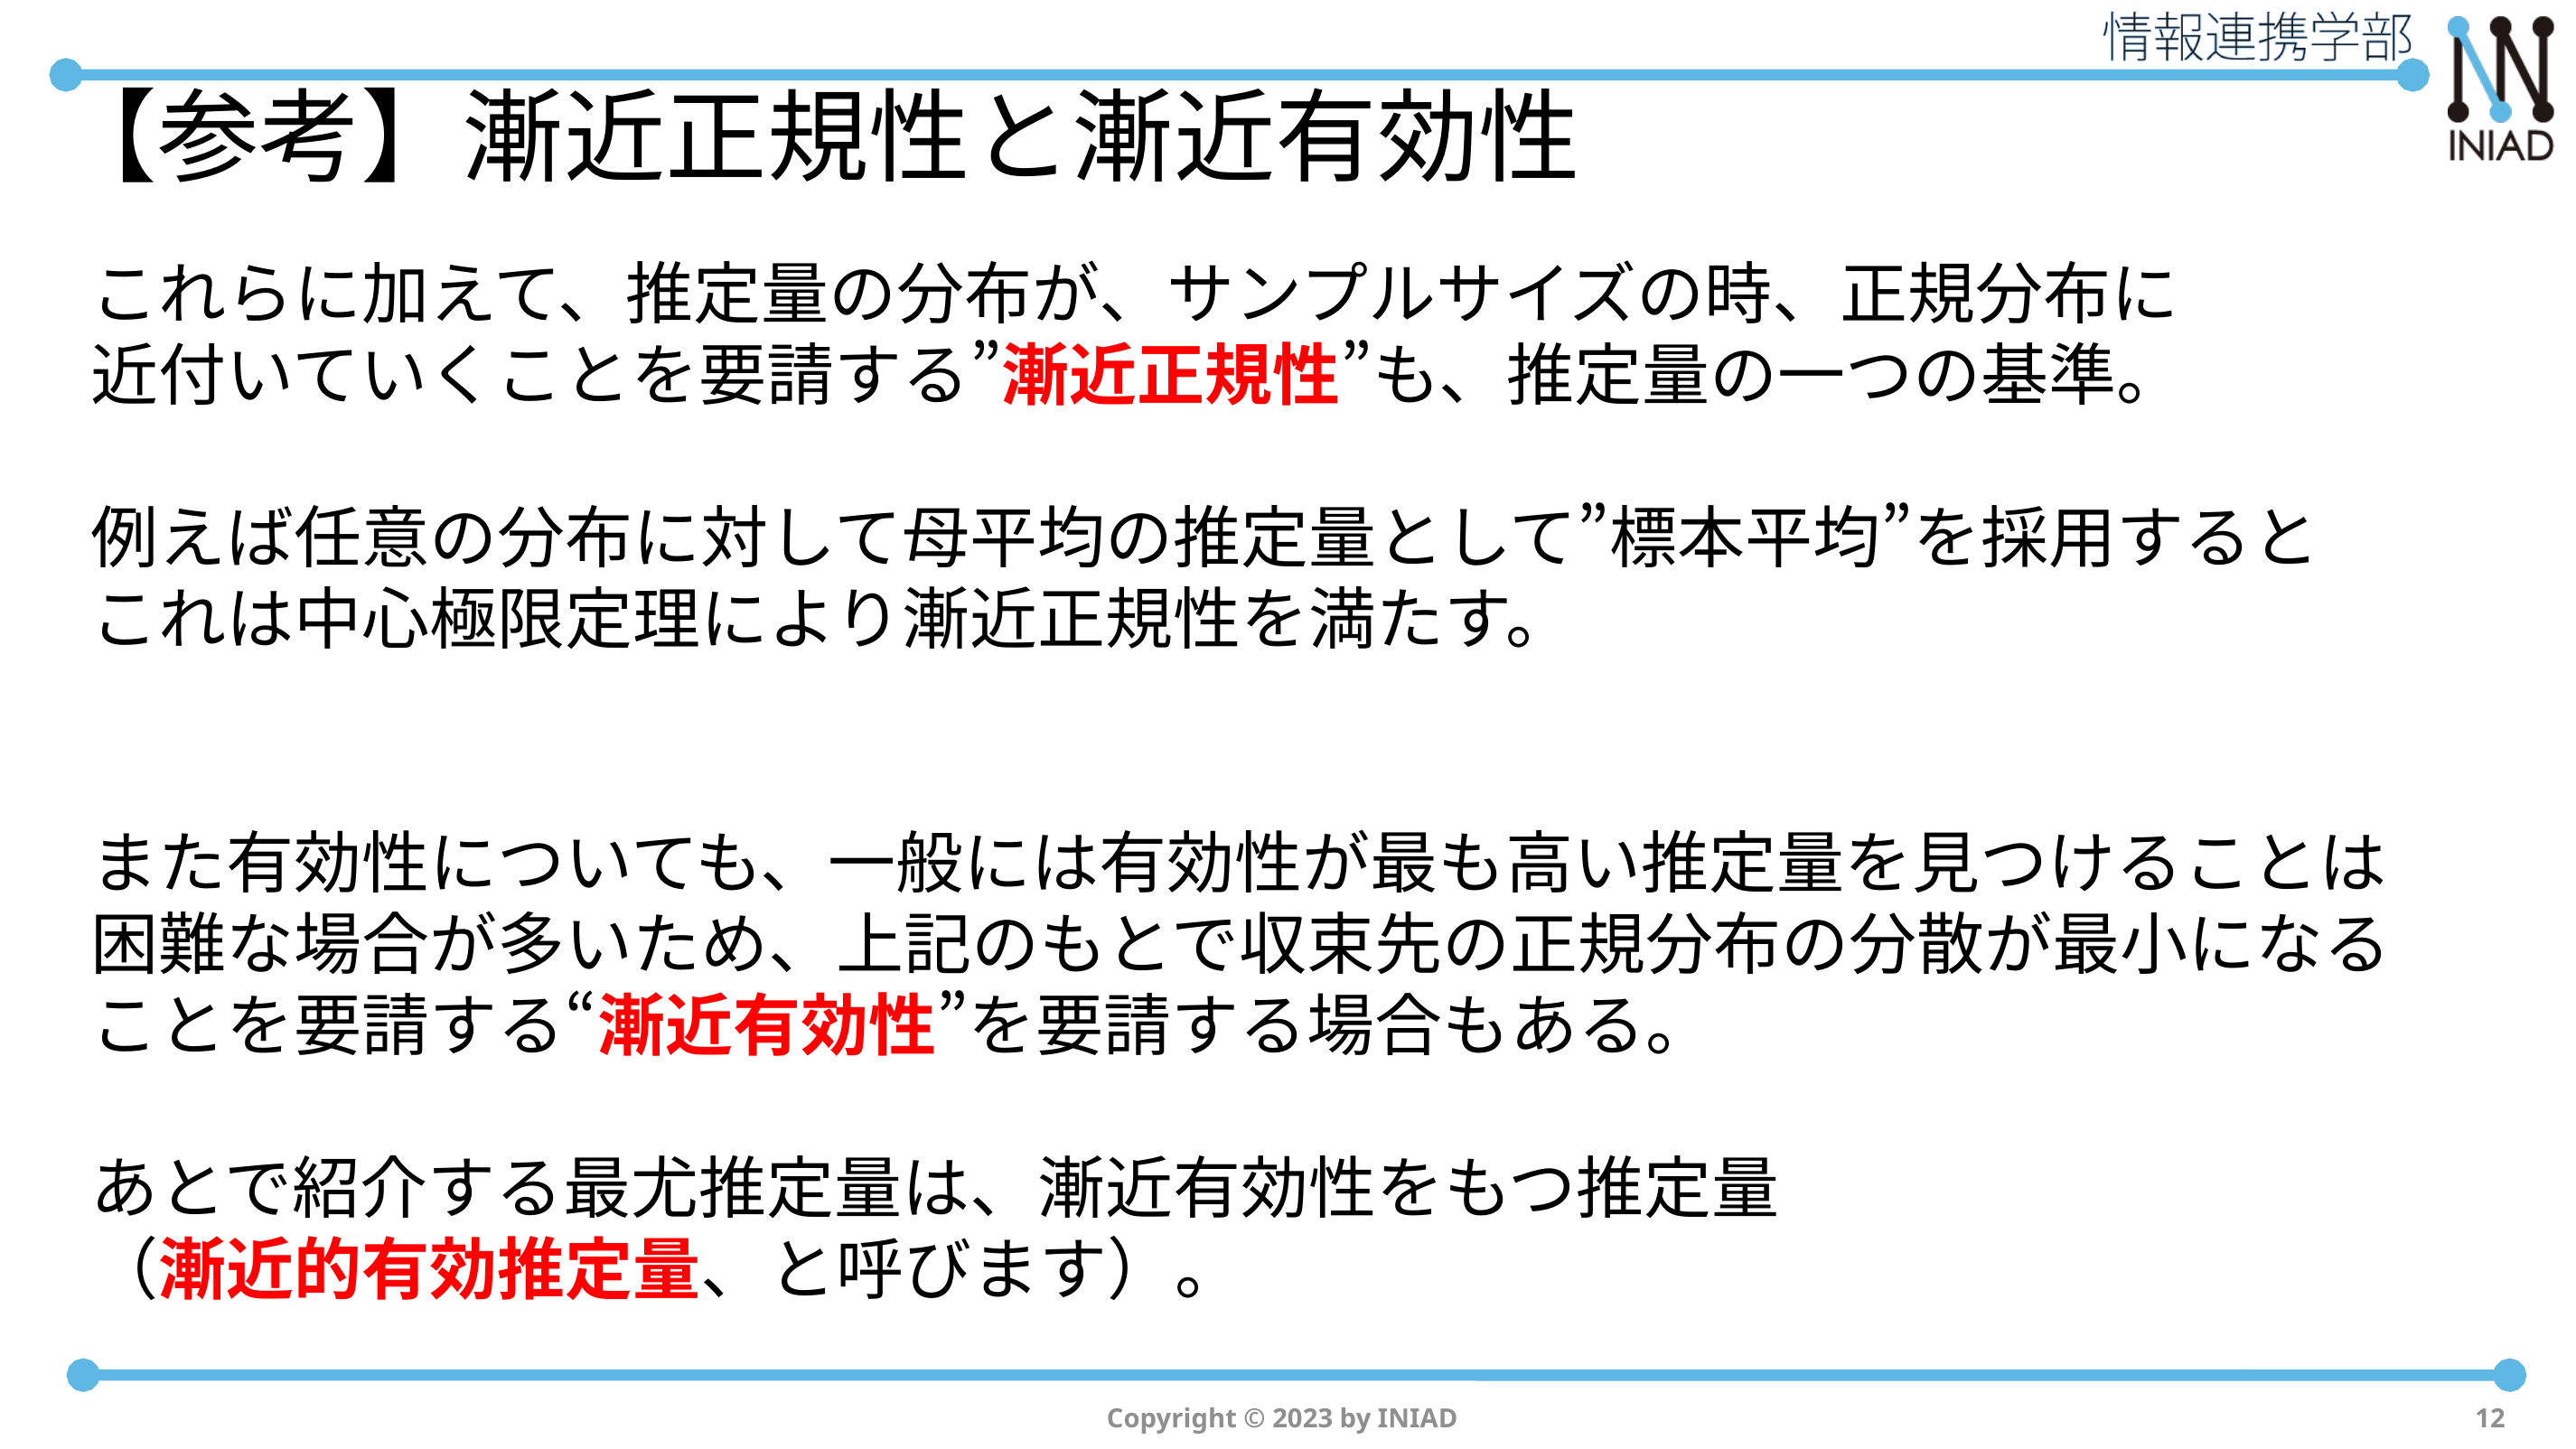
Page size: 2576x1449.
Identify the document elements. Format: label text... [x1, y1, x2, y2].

slide_number 12 [2376, 1376, 2519, 1445]
footer Copyright © 2023 by INIAD [59, 1374, 2506, 1445]
picture [2448, 12, 2555, 170]
title 【参考】漸近正規性と漸近有効性 [55, 71, 2413, 282]
